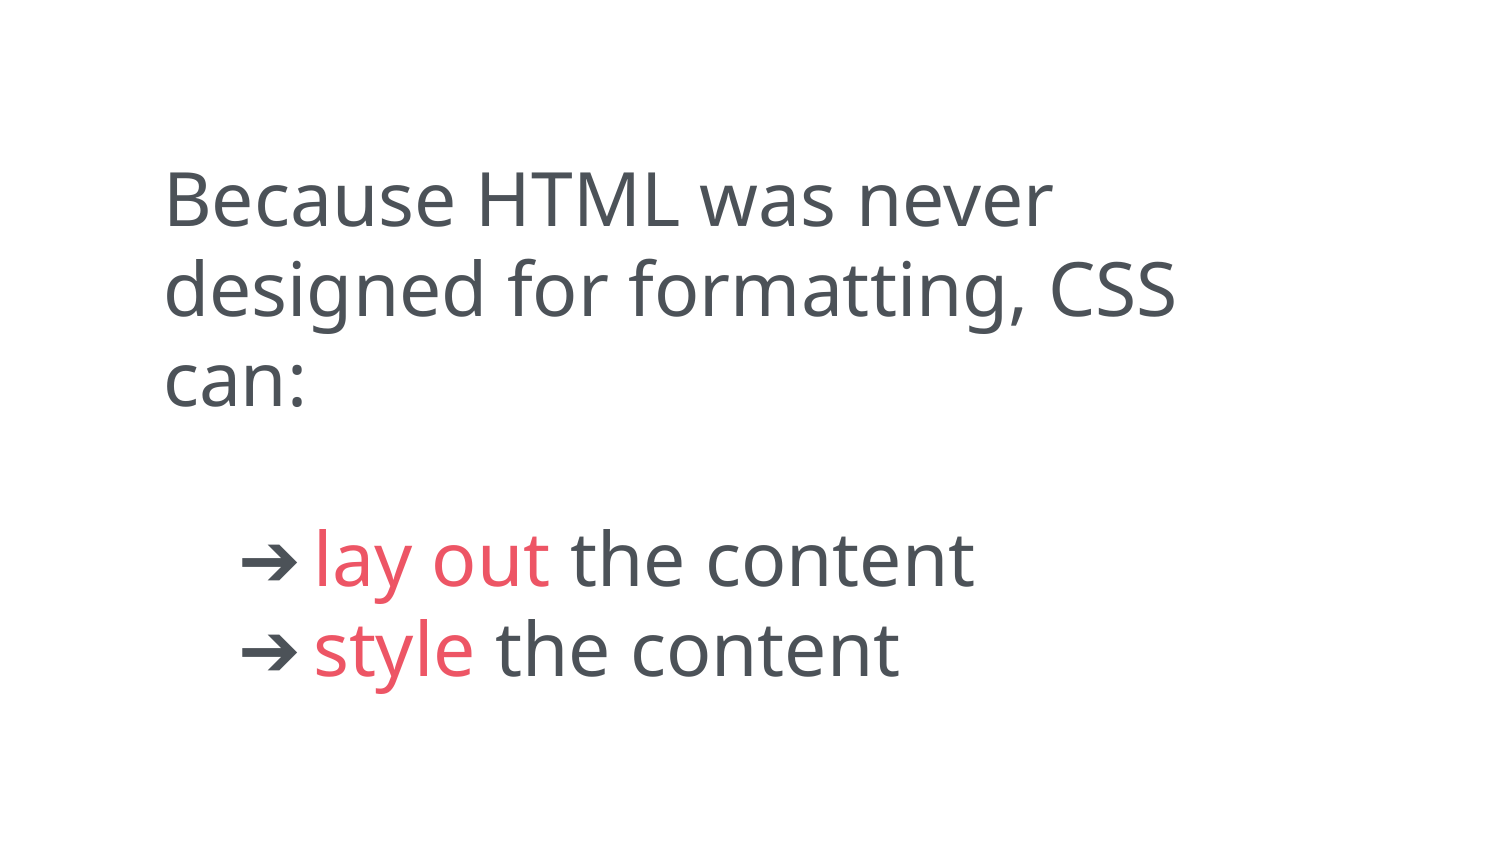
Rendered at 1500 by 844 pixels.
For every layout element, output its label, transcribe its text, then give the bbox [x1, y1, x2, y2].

text_box Because HTML was never designed for formatting, CSS can: lay out the content style the content [148, 190, 1352, 654]
